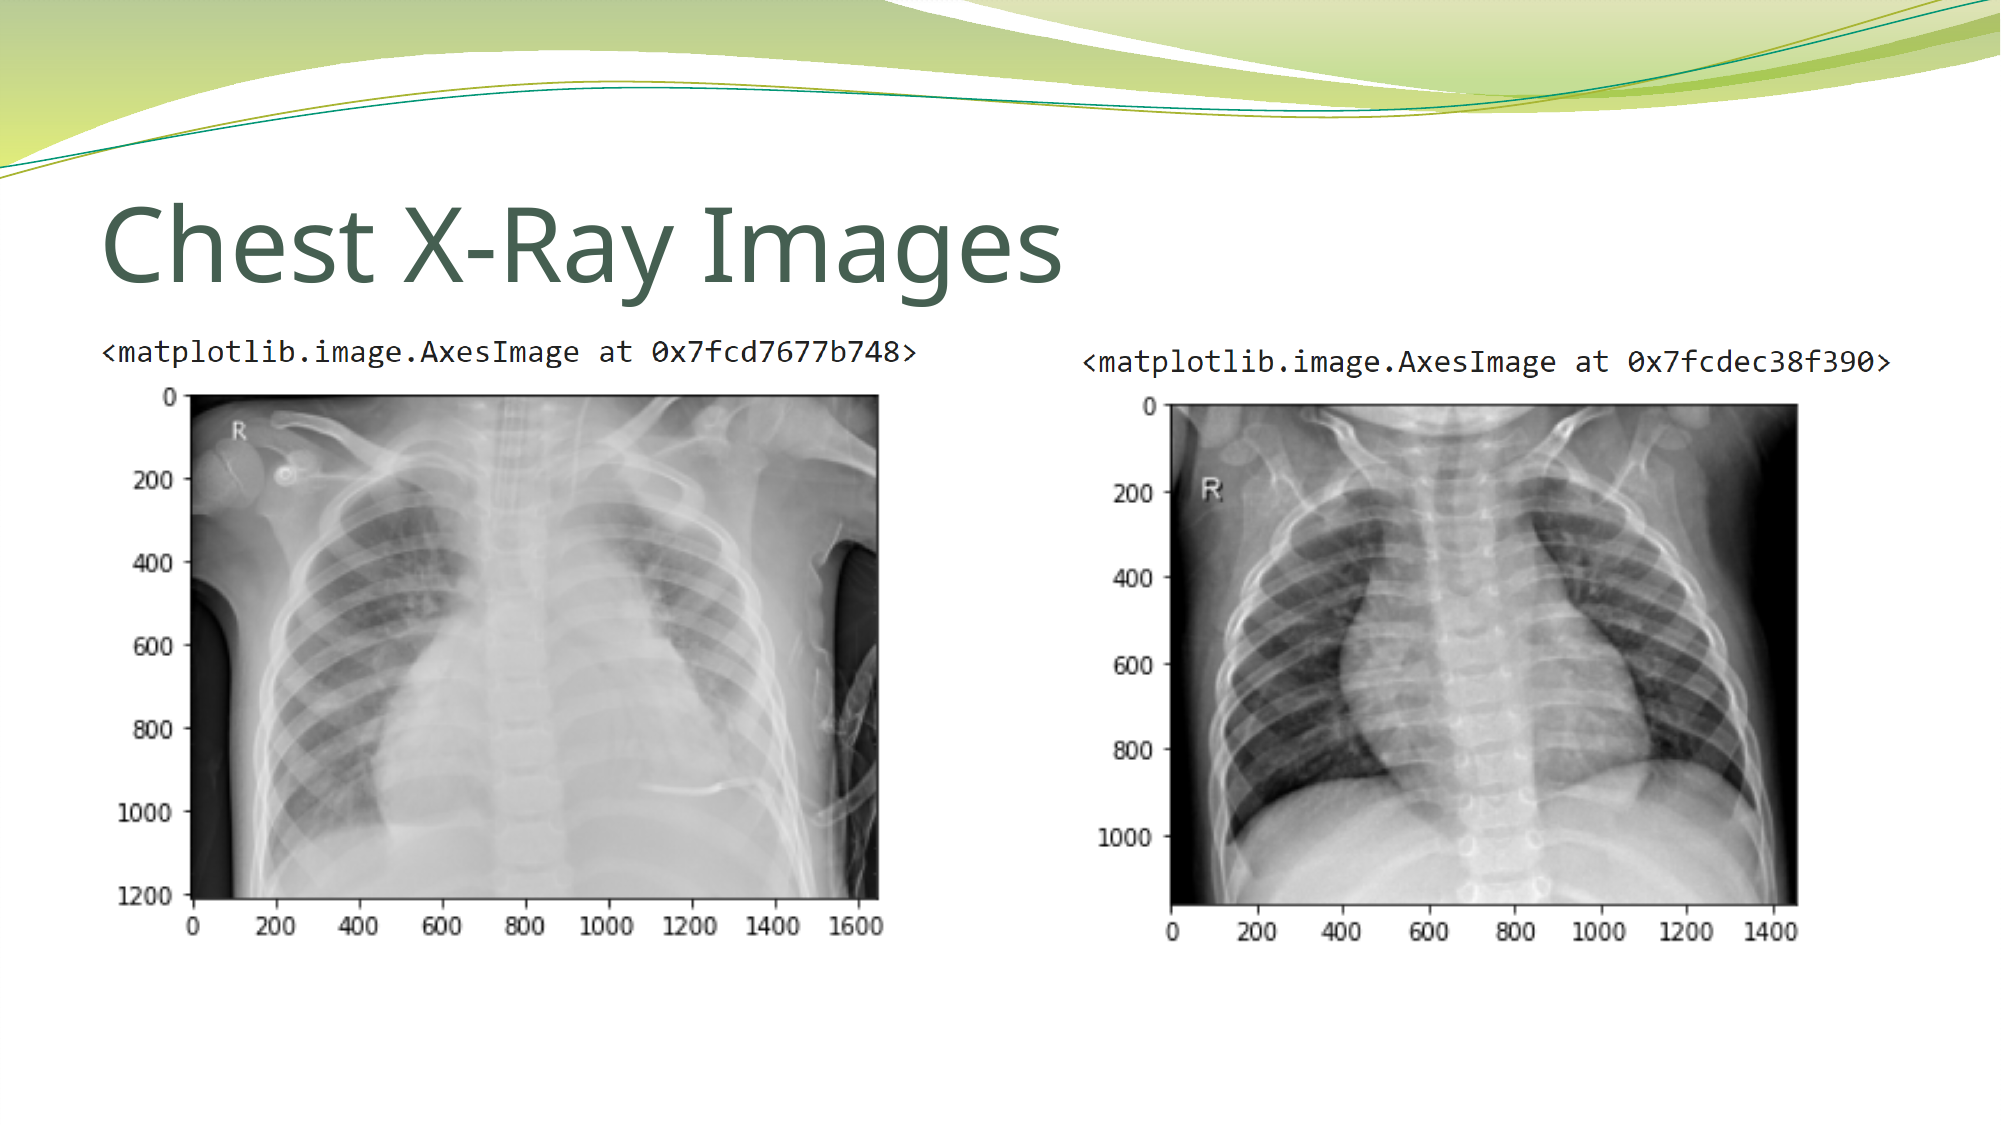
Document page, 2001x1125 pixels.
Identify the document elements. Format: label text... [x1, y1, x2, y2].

picture [1075, 327, 1912, 967]
picture [99, 327, 936, 967]
title Chest X-Ray Images [99, 115, 1900, 303]
